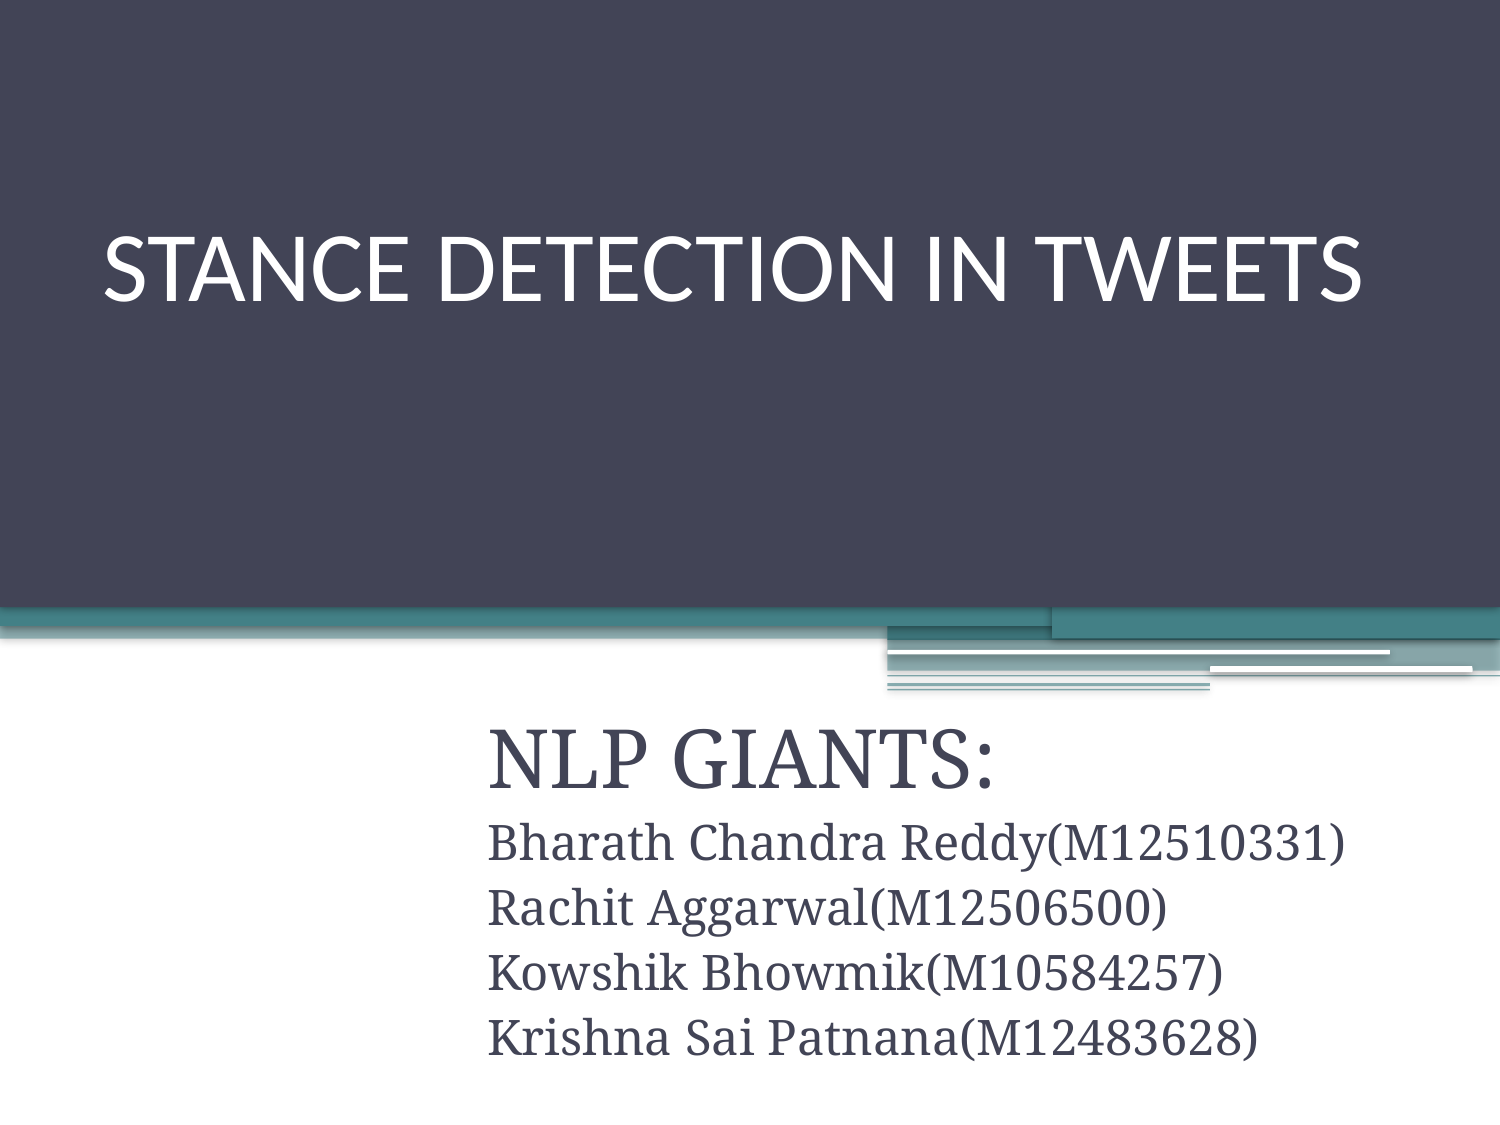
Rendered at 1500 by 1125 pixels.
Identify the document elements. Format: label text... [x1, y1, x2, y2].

title STANCE DETECTION IN TWEETS [87, 87, 1475, 329]
subtitle NLP GIANTS: Bharath Chandra Reddy(M12510331) Rachit Aggarwal(M12506500) Kowshik Bhowmik(M10584257) Krishna Sai Patnana(M12483628) [462, 699, 1413, 1075]
